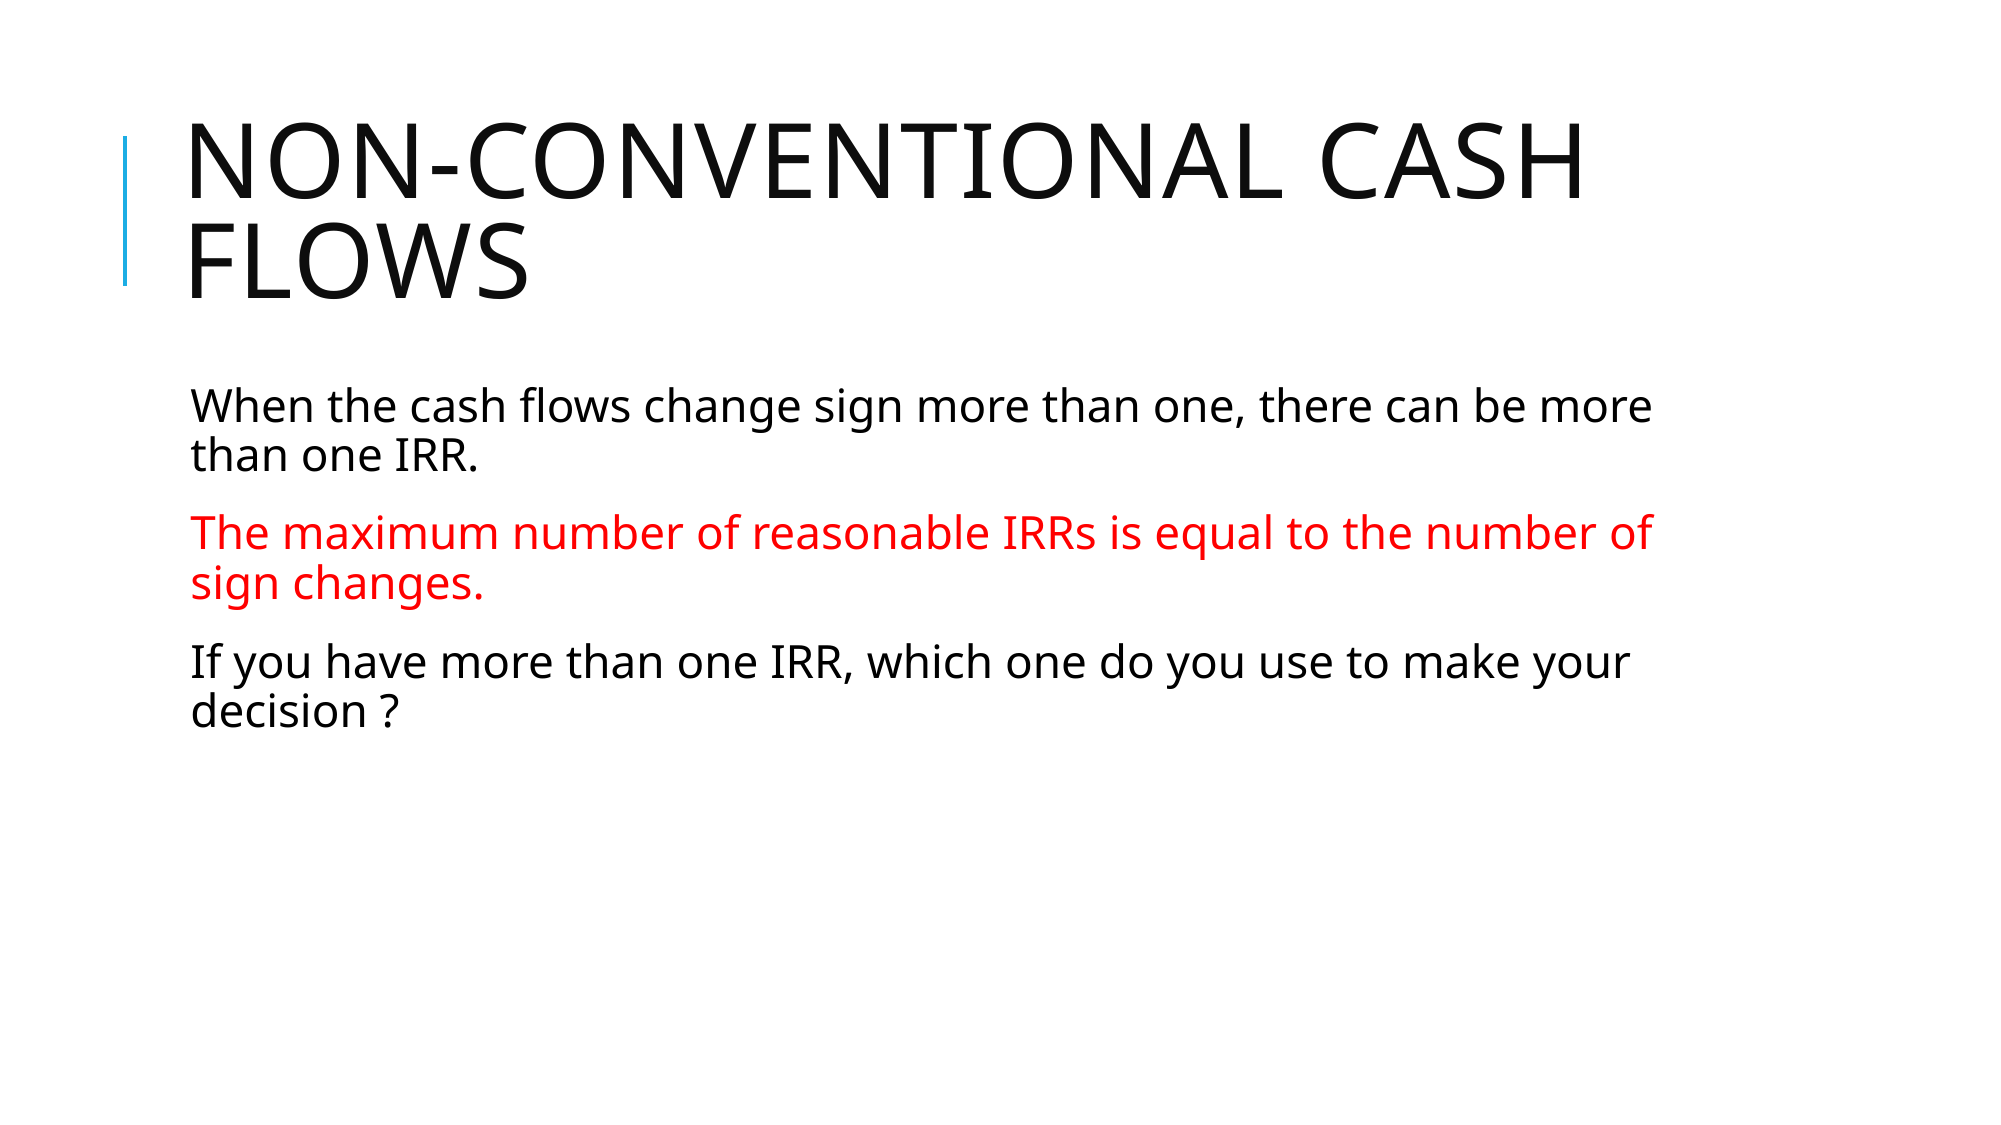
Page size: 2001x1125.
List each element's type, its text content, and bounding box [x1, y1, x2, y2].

title Non-conventional cash flows [168, 96, 1763, 342]
list When the cash flows change sign more than one, there can be more than one IRR. The maximum number of reasonable IRRs is equal to the number of sign changes. If you have more than one IRR, which one do you use to make your decision ? [168, 375, 1763, 1035]
